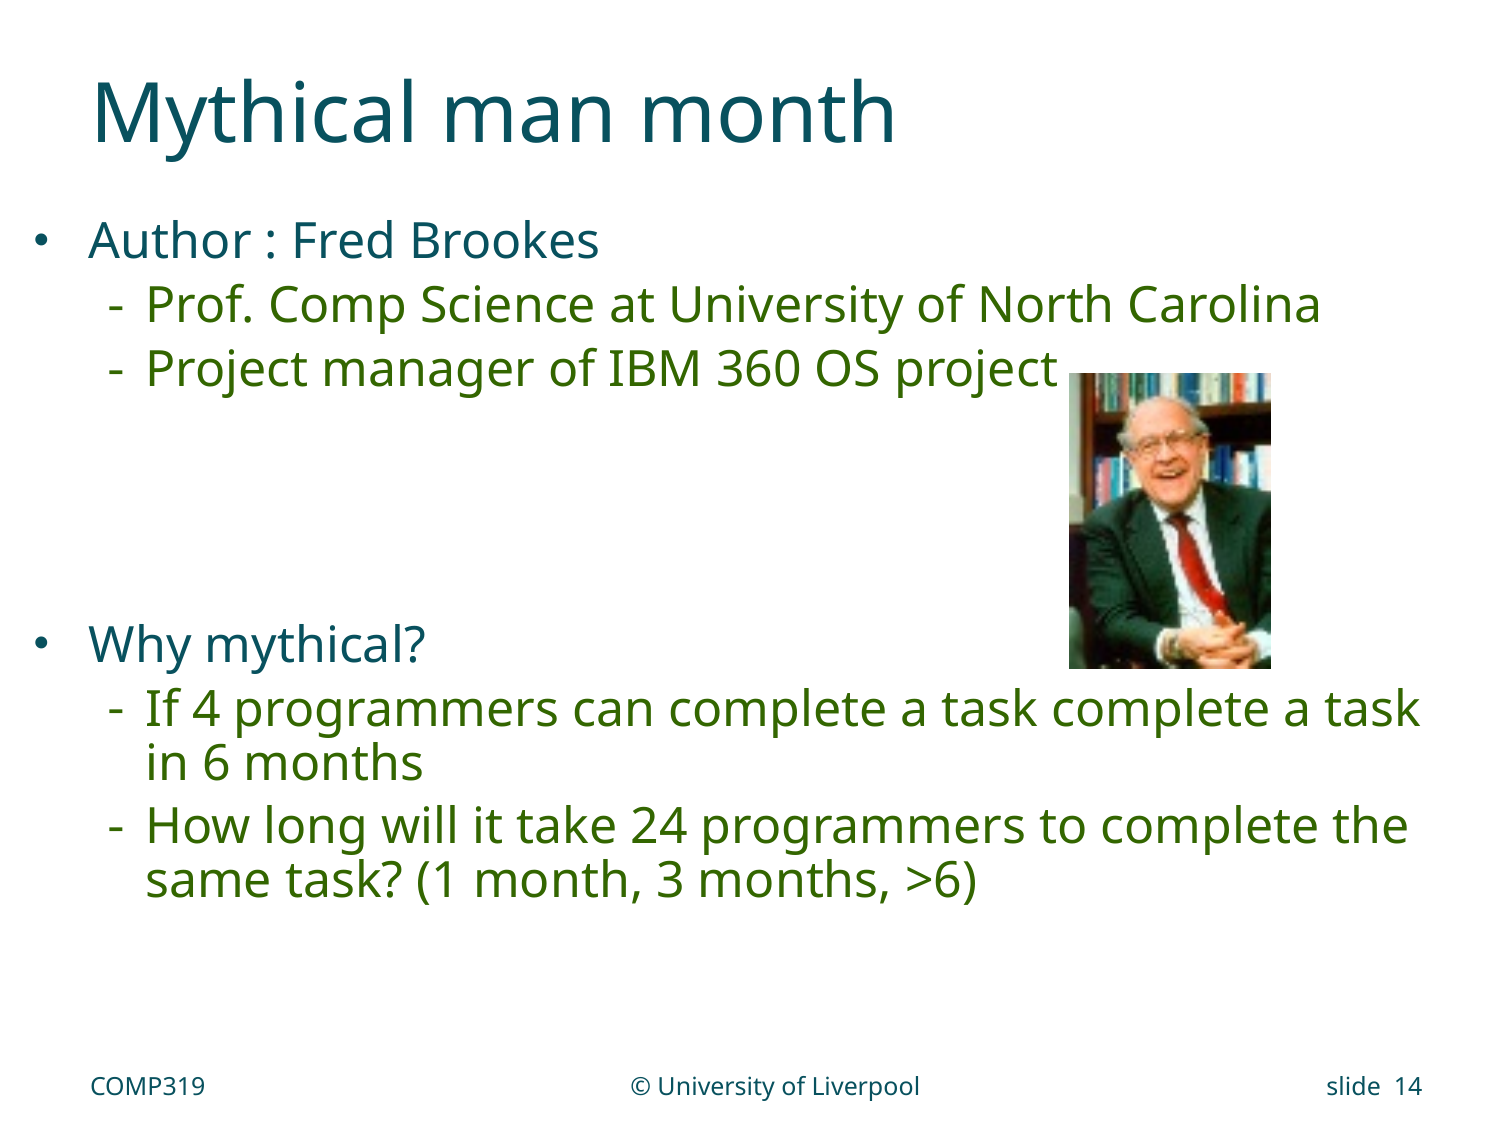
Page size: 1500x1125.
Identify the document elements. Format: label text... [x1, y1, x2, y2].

title Mythical man month [75, 54, 1425, 164]
list Author : Fred Brookes Prof. Comp Science at University of North Carolina Project manager of IBM 360 OS project Why mythical? If 4 programmers can complete a task complete a task in 6 months How long will it take 24 programmers to complete the same task? (1 month, 3 months, >6) [17, 208, 1447, 1029]
picture [1068, 373, 1271, 670]
slide_number © University of Liverpool [600, 1062, 951, 1125]
footer COMP319 [74, 1062, 575, 1125]
slide_number slide 14 [1212, 1062, 1438, 1113]
